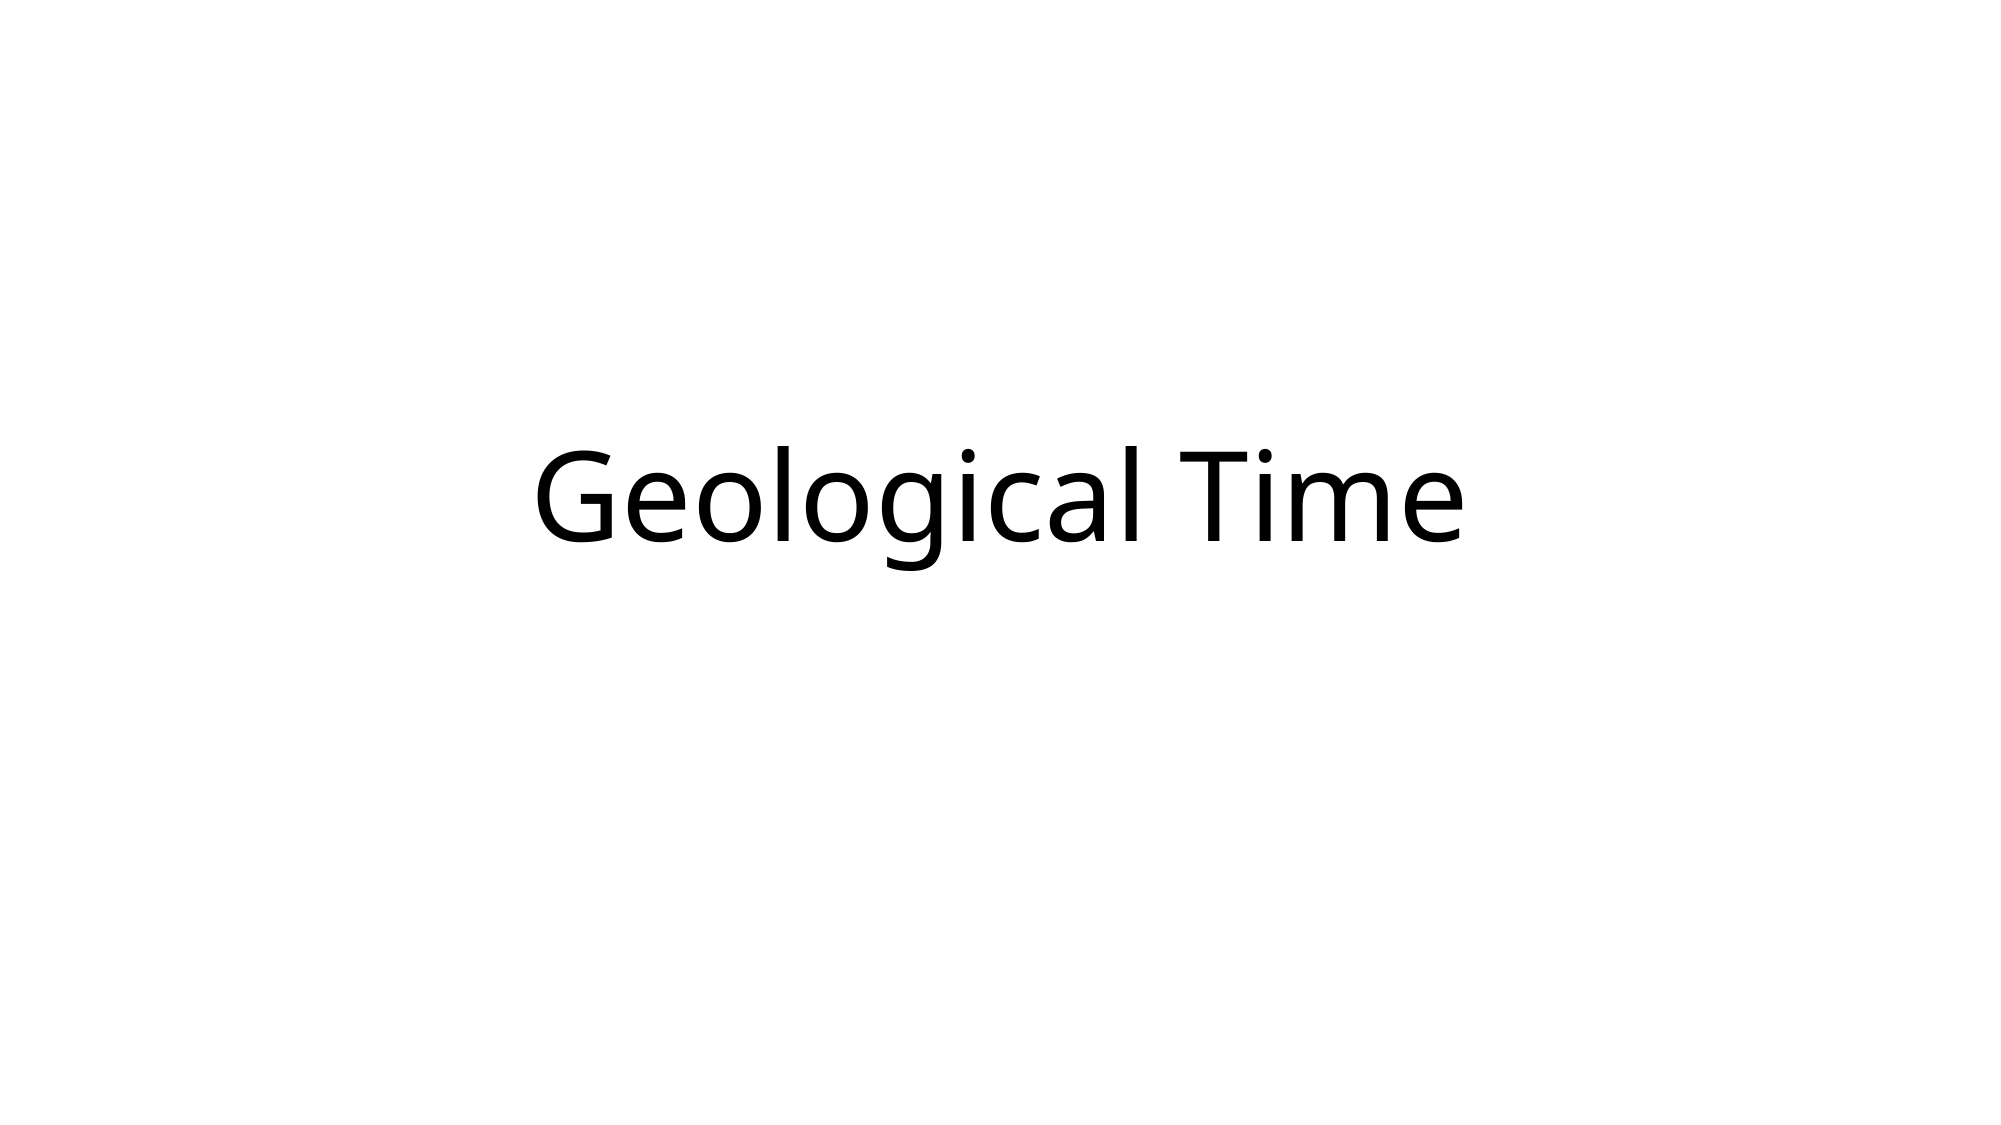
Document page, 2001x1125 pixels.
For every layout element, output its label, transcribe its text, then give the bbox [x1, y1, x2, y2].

title Geological Time [249, 184, 1750, 576]
